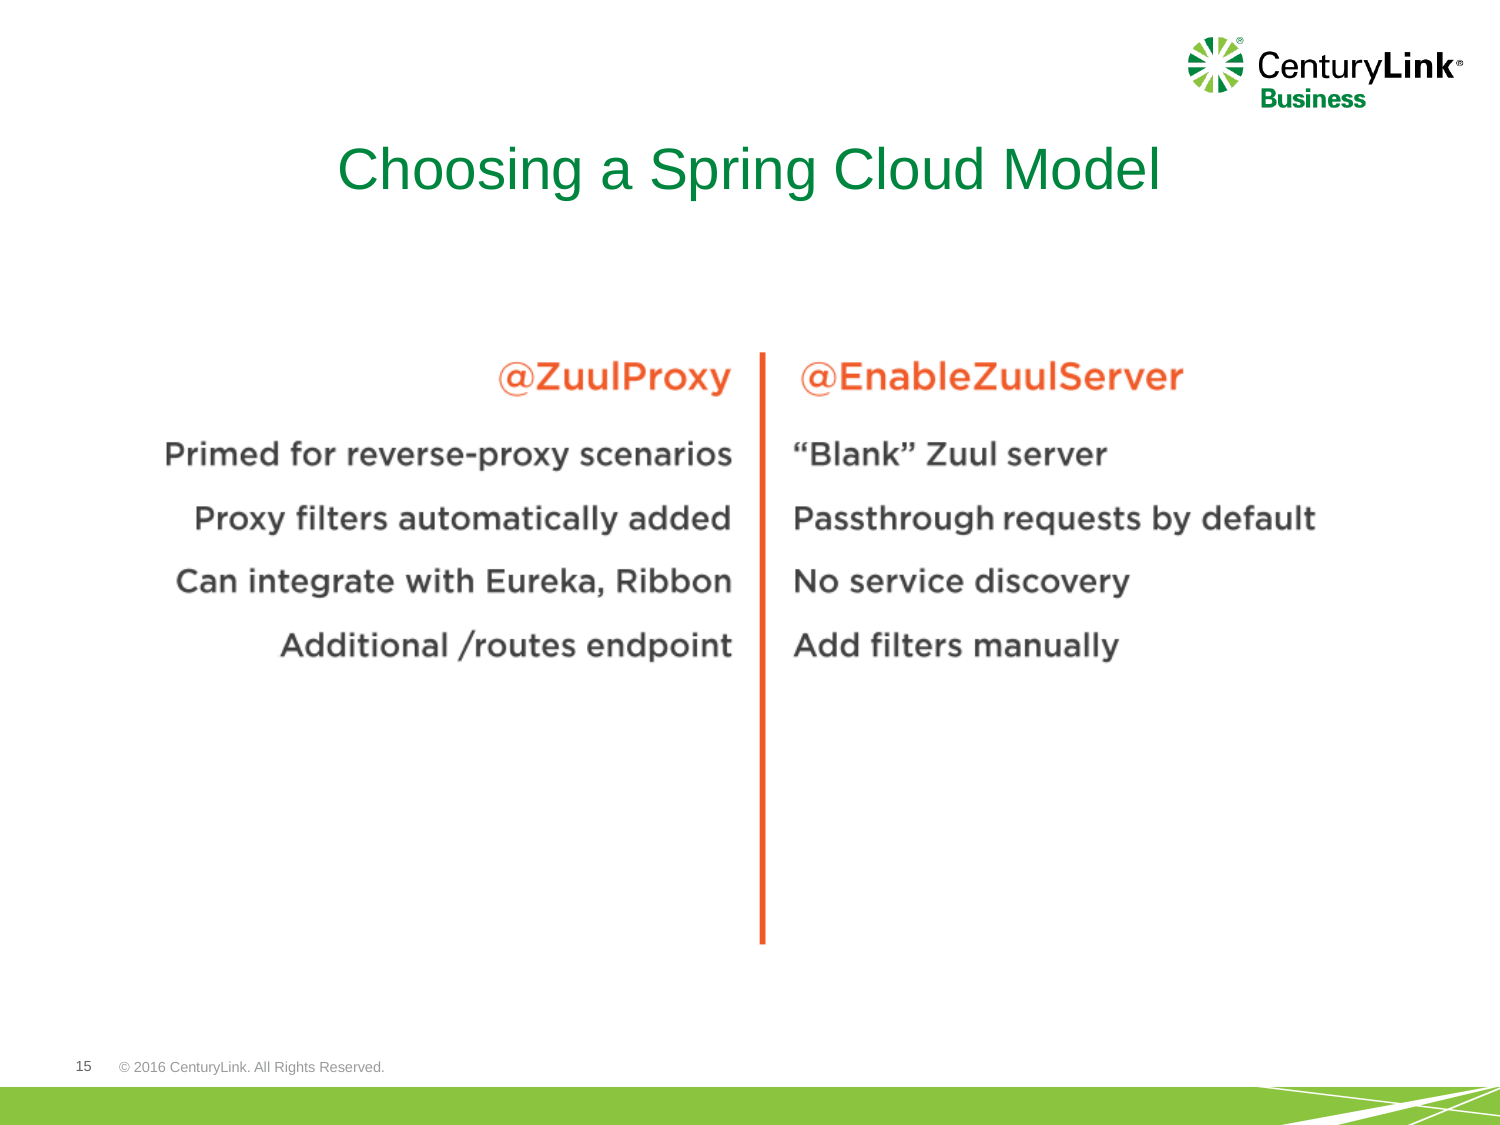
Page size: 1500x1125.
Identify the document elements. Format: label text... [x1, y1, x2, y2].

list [67, 284, 1433, 976]
title Choosing a Spring Cloud Model [60, 131, 1440, 212]
picture [0, 0, 1500, 1125]
slide_number 15 [60, 1049, 120, 1083]
